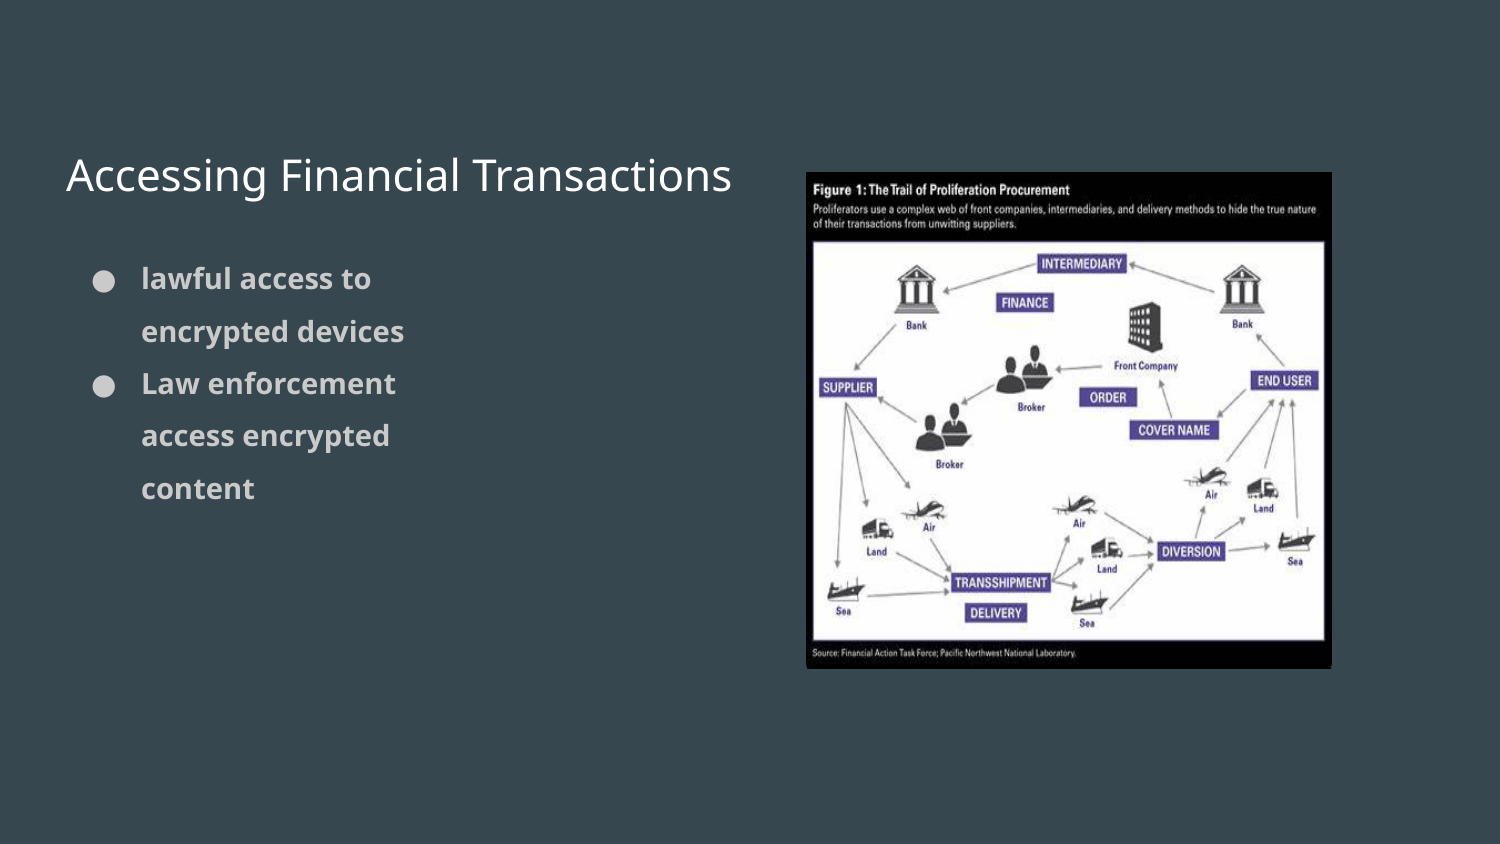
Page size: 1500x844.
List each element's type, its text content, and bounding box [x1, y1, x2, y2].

picture [805, 172, 1332, 669]
list lawful access to encrypted devices Law enforcement access encrypted content [51, 227, 512, 750]
title Accessing Financial Transactions [51, 91, 782, 216]
